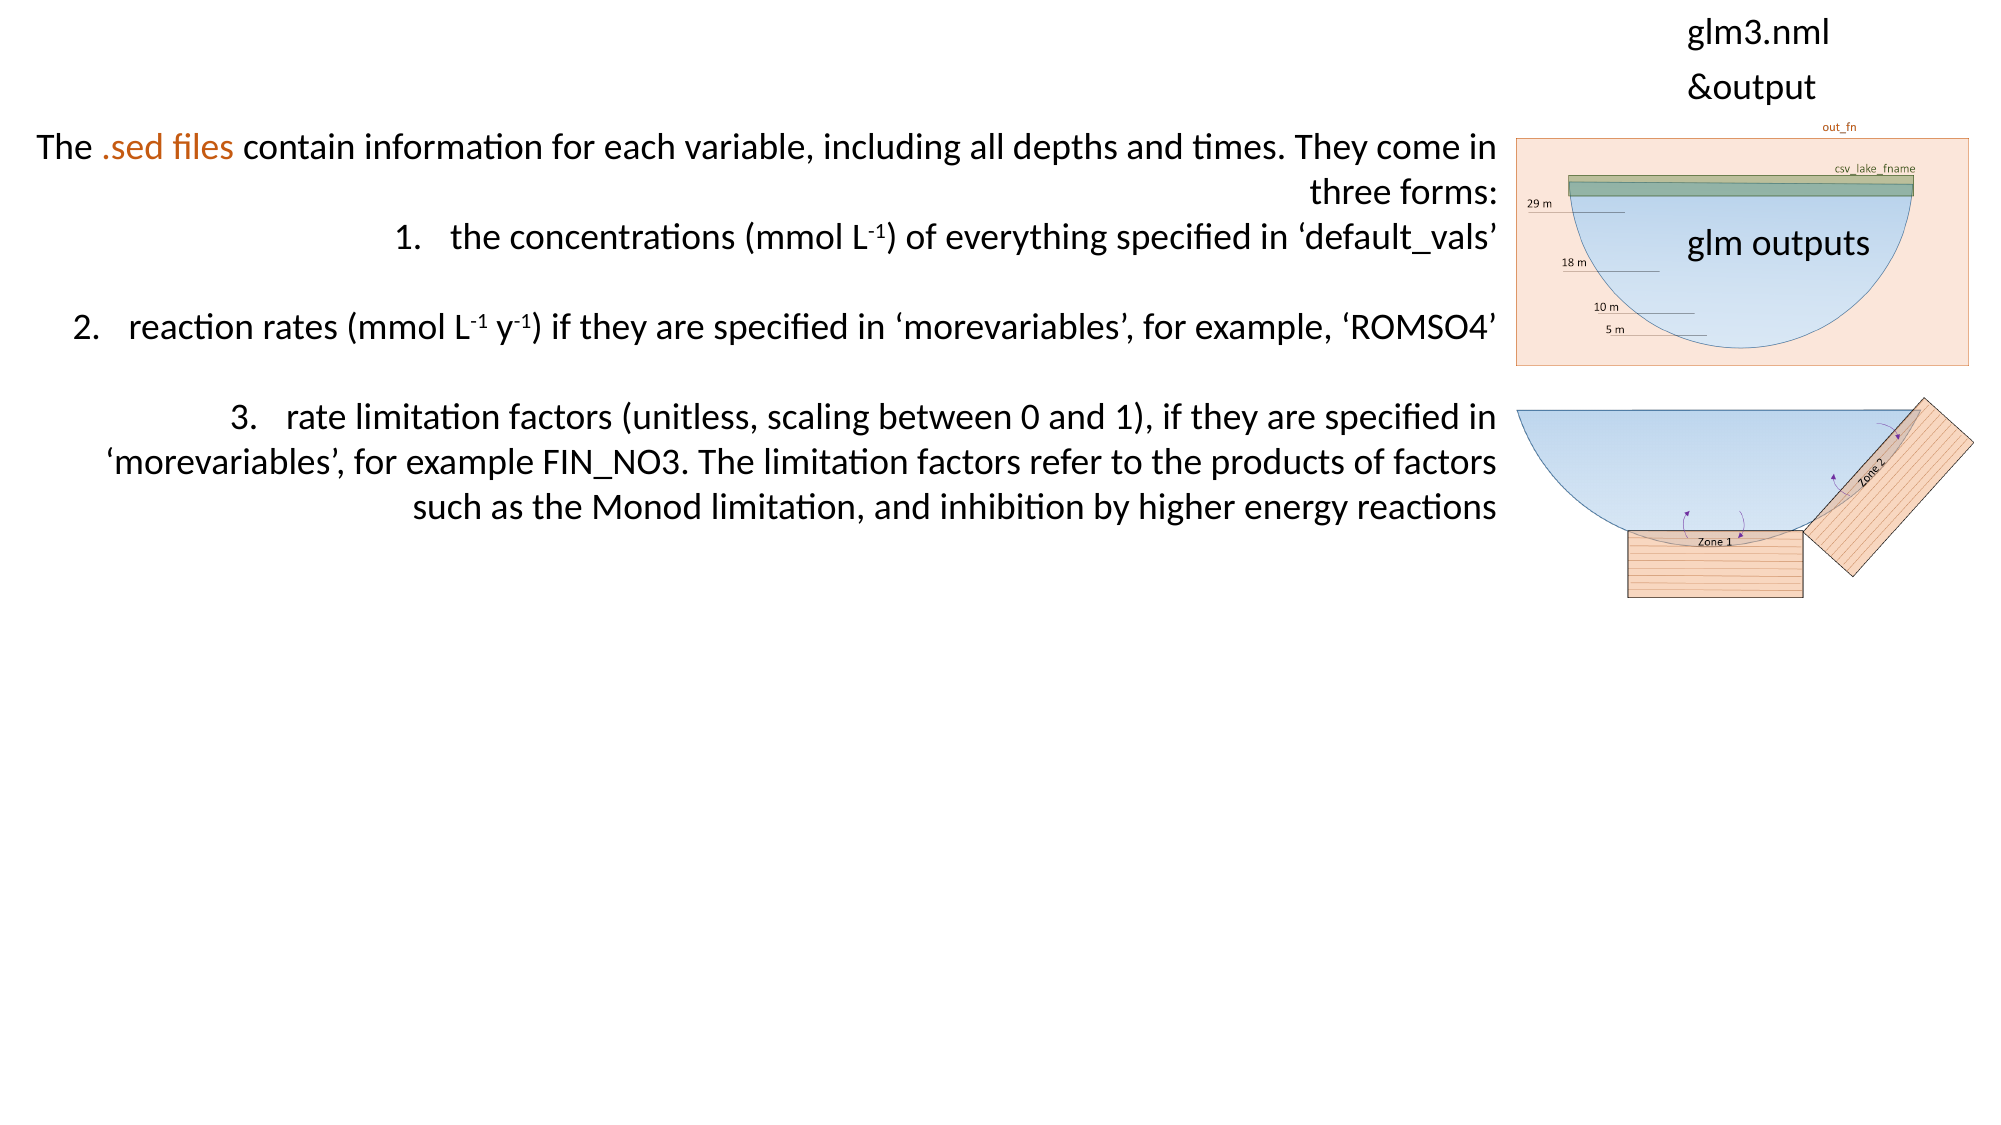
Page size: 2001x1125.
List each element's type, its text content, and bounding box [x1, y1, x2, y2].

picture [1516, 397, 1974, 599]
text_box glm3.nml [1672, 0, 1969, 60]
picture [1516, 115, 1969, 366]
text_box The .sed files contain information for each variable, including all depths and times. They come in three forms: the concentrations (mmol L-1) of everything specified in ‘default_vals’ reaction rates (mmol L-1 y-1) if they are specified in ‘morevariables’, for example, ‘ROMSO4’ rate limitation factors (unitless, scaling between 0 and 1), if they are specified in ‘morevariables’, for example FIN_NO3. The limitation factors refer to the products of factors such as the Monod limitation, and inhibition by higher energy reactions [14, 114, 1514, 715]
text_box &output [1672, 60, 1871, 115]
